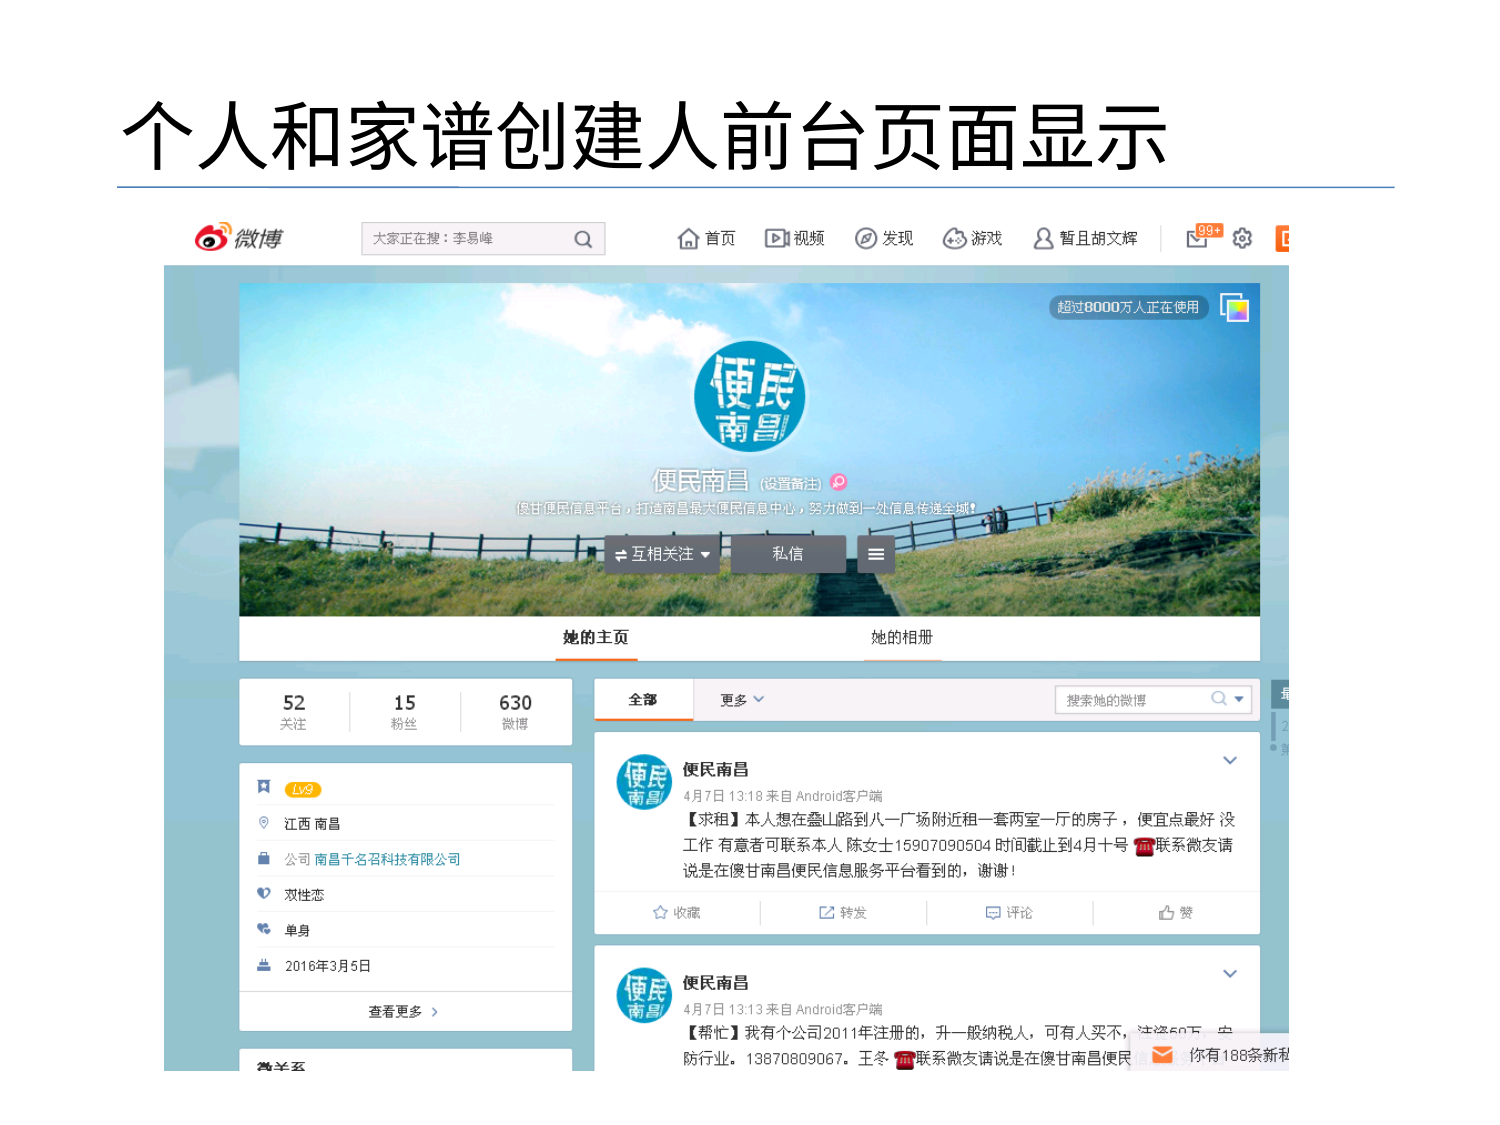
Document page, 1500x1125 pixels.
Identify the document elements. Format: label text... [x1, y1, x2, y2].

title 个人和家谱创建人前台页面显示 [105, 70, 1372, 200]
picture [163, 222, 1290, 1071]
